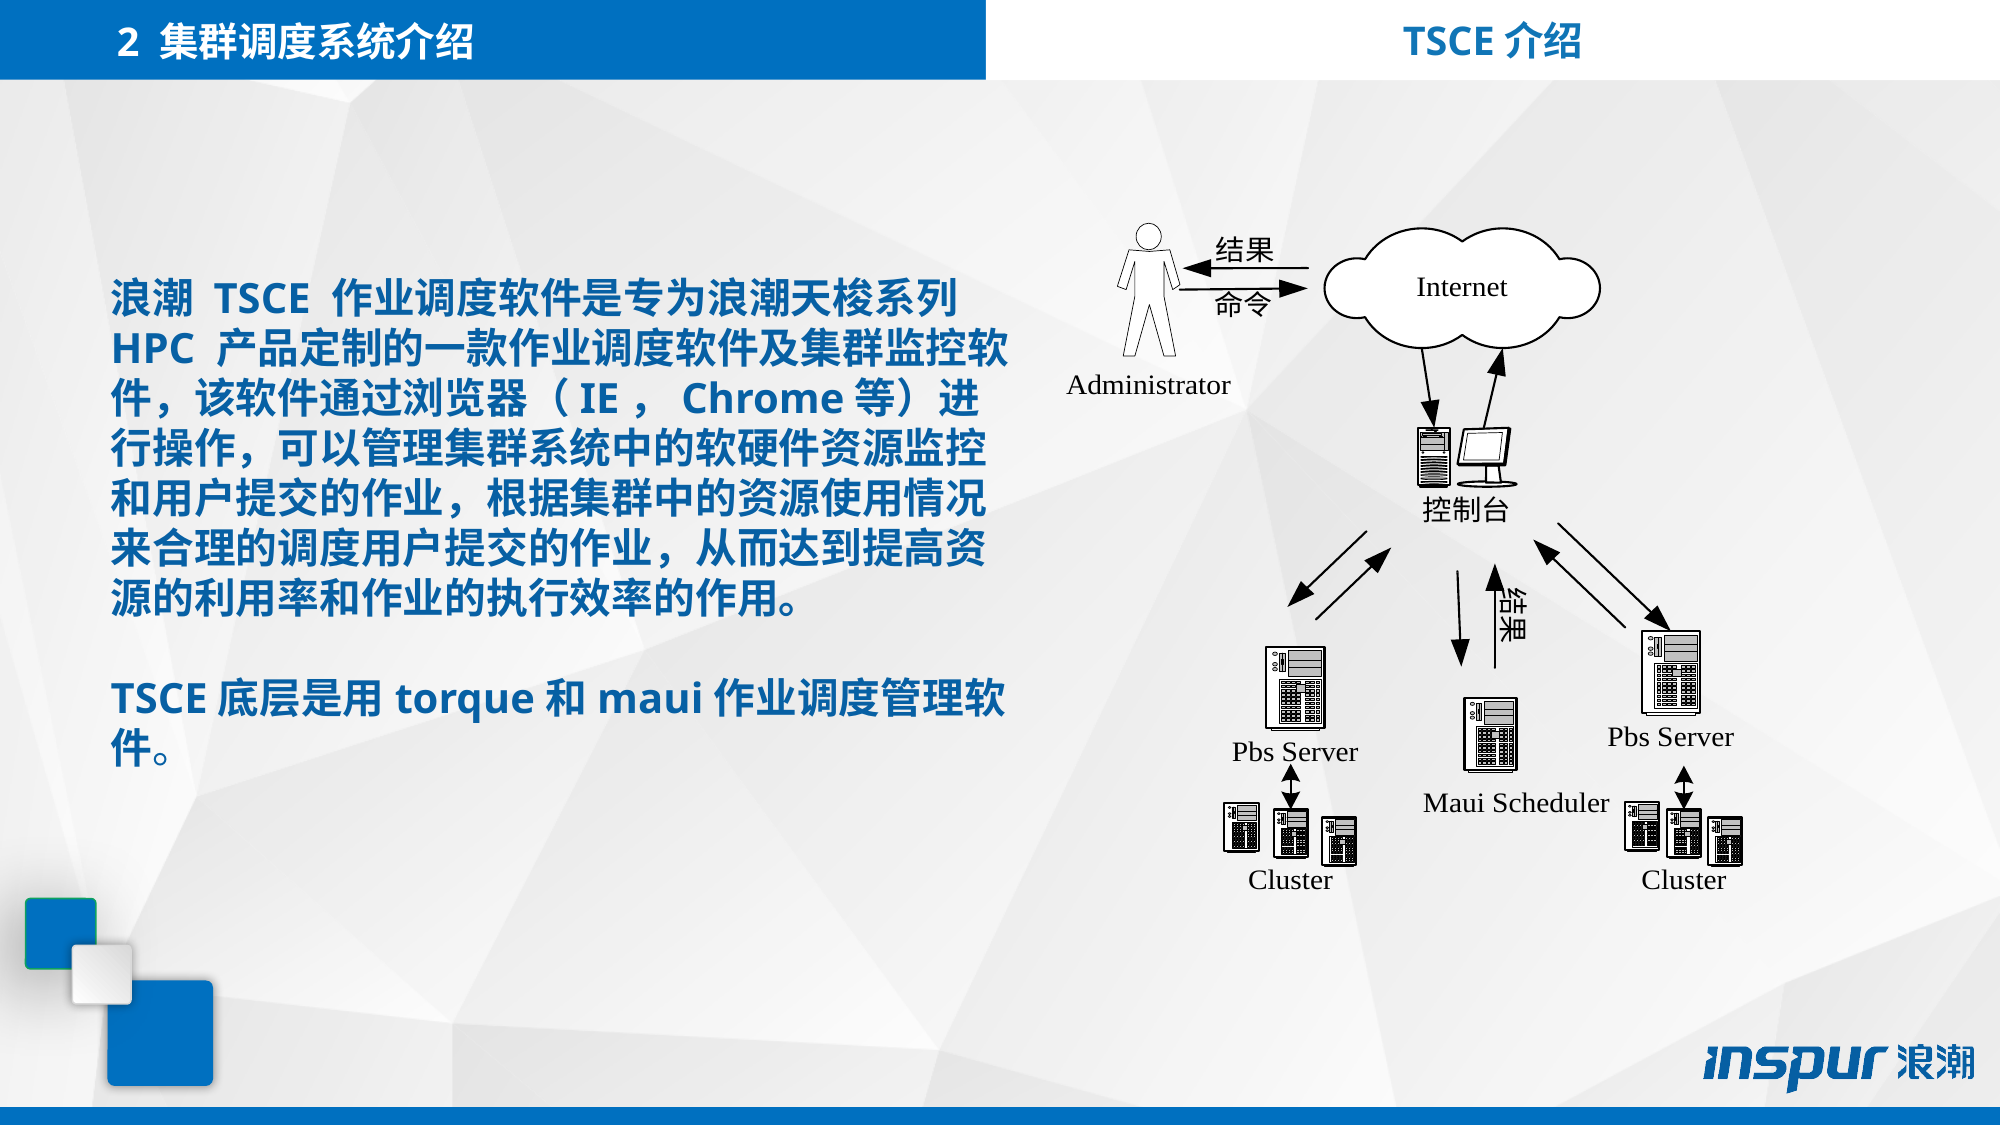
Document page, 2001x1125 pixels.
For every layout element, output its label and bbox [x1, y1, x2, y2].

text_box [1053, 217, 1953, 910]
text_box [25, 898, 214, 1087]
picture [1702, 1043, 1975, 1094]
text_box [0, 0, 2000, 1125]
